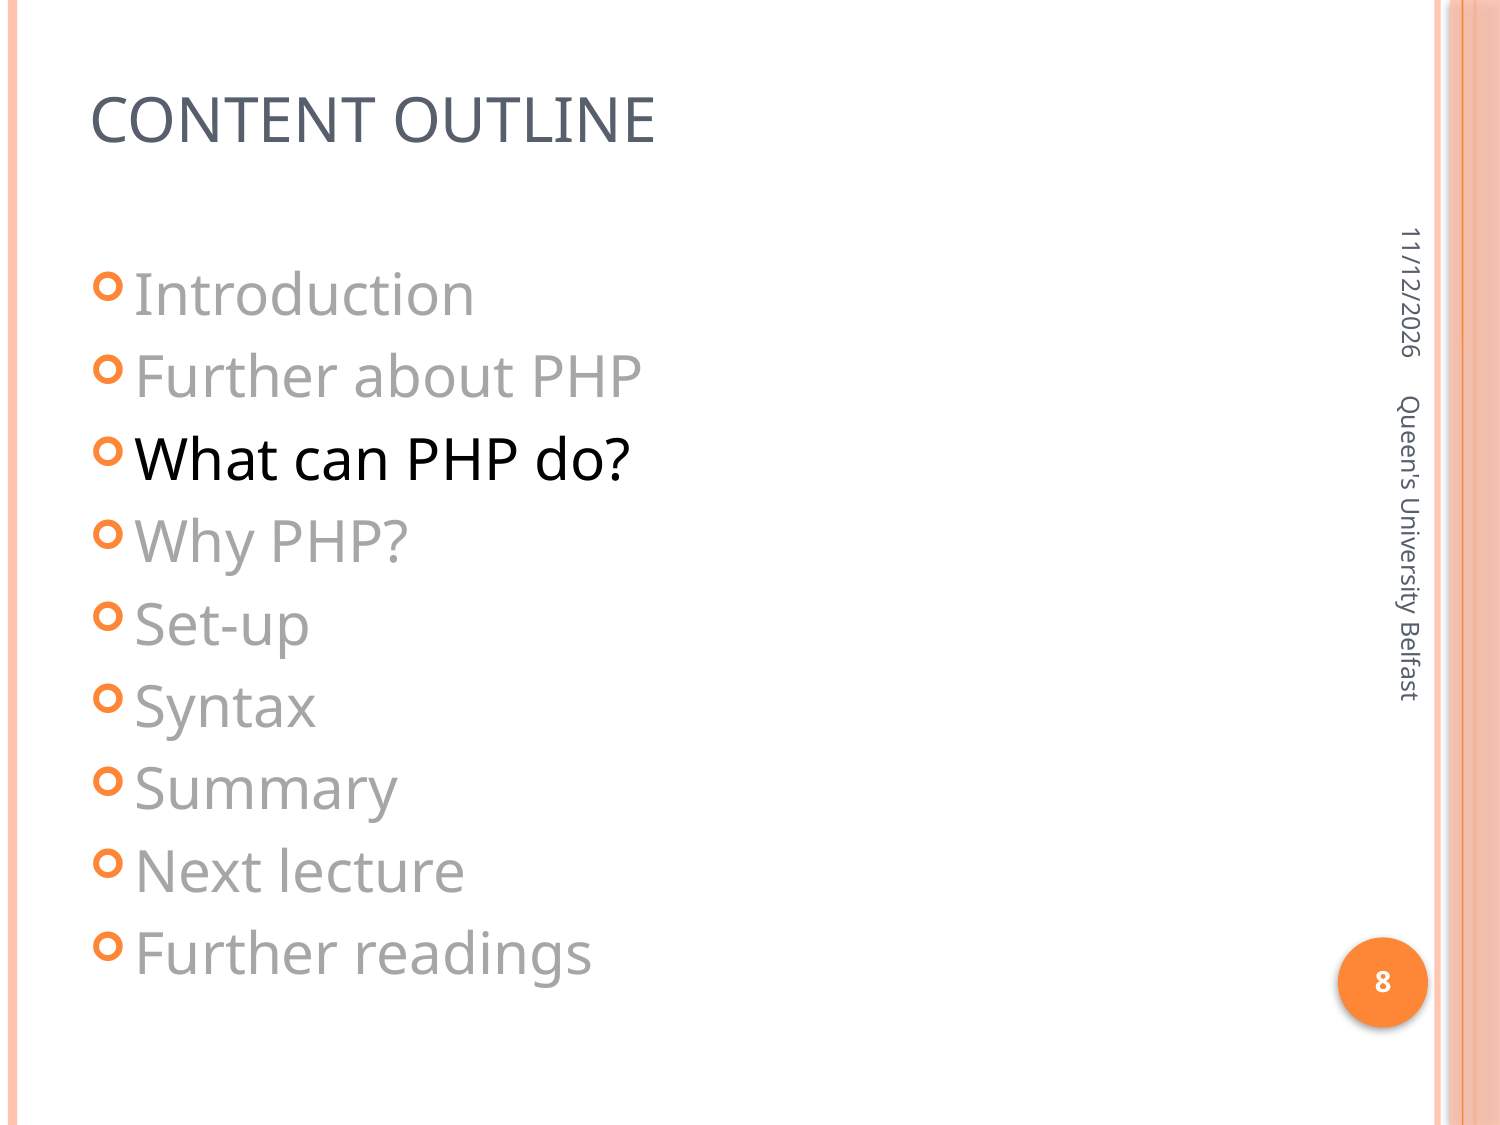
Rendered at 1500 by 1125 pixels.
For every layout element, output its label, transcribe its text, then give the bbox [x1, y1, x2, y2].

list Introduction Further about PHP What can PHP do? Why PHP? Set-up Syntax Summary Next lecture Further readings [75, 249, 1300, 1062]
slide_number 8 [1333, 940, 1434, 1027]
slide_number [1378, 43, 1442, 374]
footer Queen's University Belfast [1379, 380, 1440, 906]
title Content outline [75, 45, 1300, 163]
